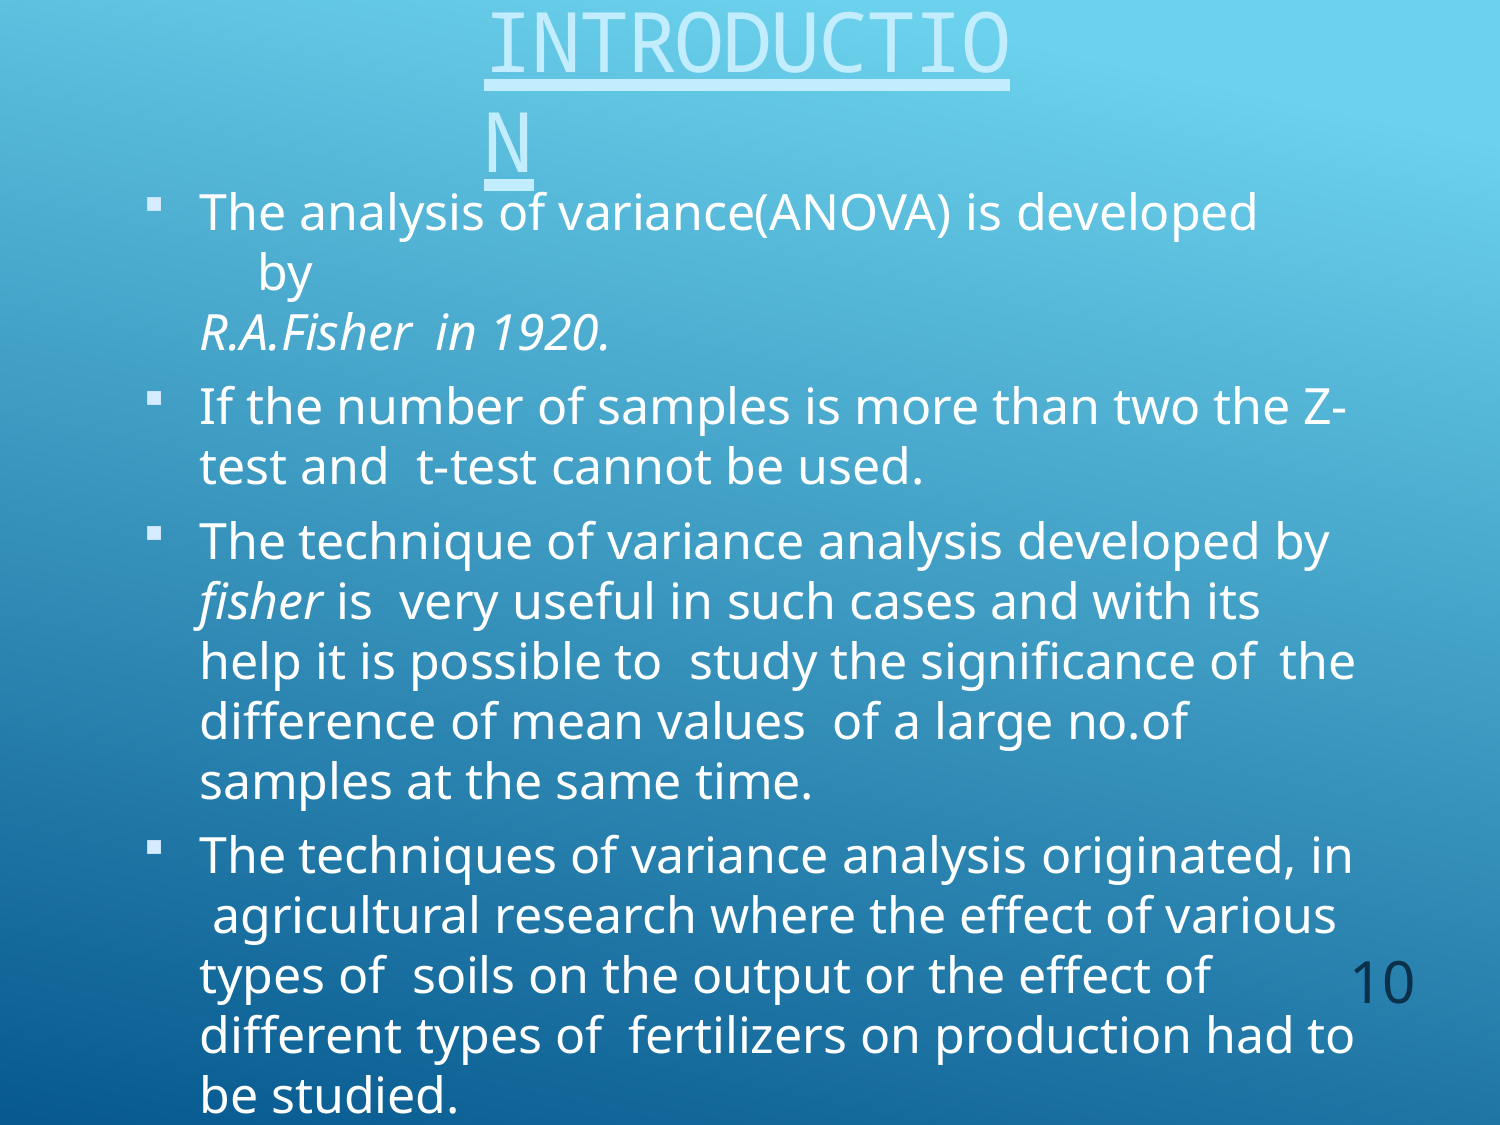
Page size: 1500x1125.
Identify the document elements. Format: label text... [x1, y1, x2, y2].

slide_number 10 [1370, 372, 1416, 1025]
text_box The analysis of variance(ANOVA) is developed by R.A.Fisher in 1920. If the number of samples is more than two the Z-test and t-test cannot be used. The technique of variance analysis developed by fisher is very useful in such cases and with its help it is possible to study the significance of the difference of mean values of a large no.of samples at the same time. The techniques of variance analysis originated, in agricultural research where the effect of various types of soils on the output or the effect of different types of fertilizers on production had to be studied. [141, 177, 1370, 1124]
title INTRODUCTION [481, 0, 1011, 177]
